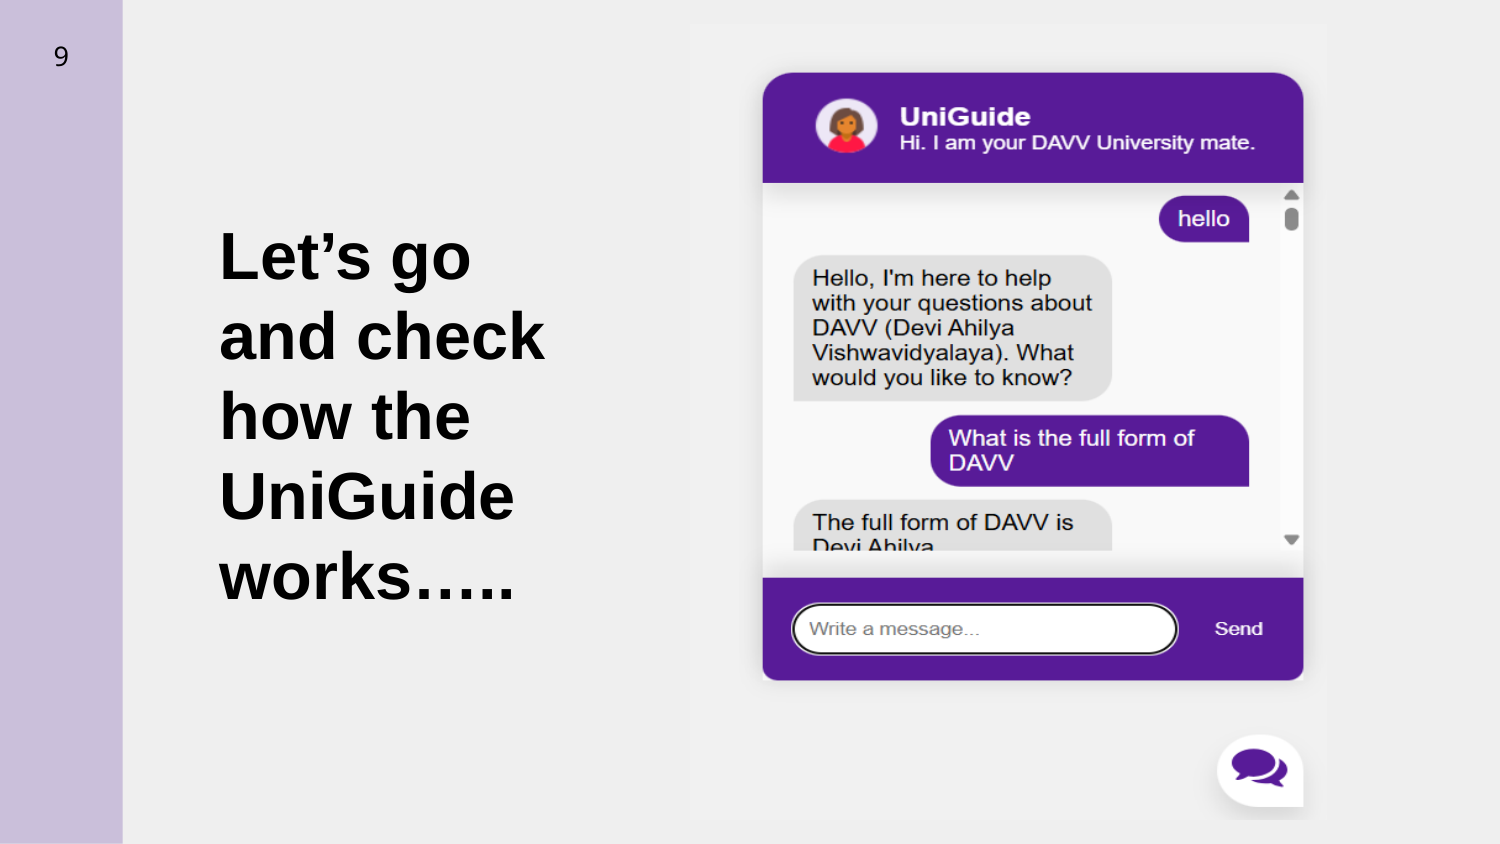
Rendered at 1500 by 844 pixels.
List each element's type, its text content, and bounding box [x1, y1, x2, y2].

text_box Let’s go and check how the UniGuide works….. [204, 198, 592, 636]
slide_number ‹#› [0, 23, 123, 89]
picture [689, 24, 1327, 821]
